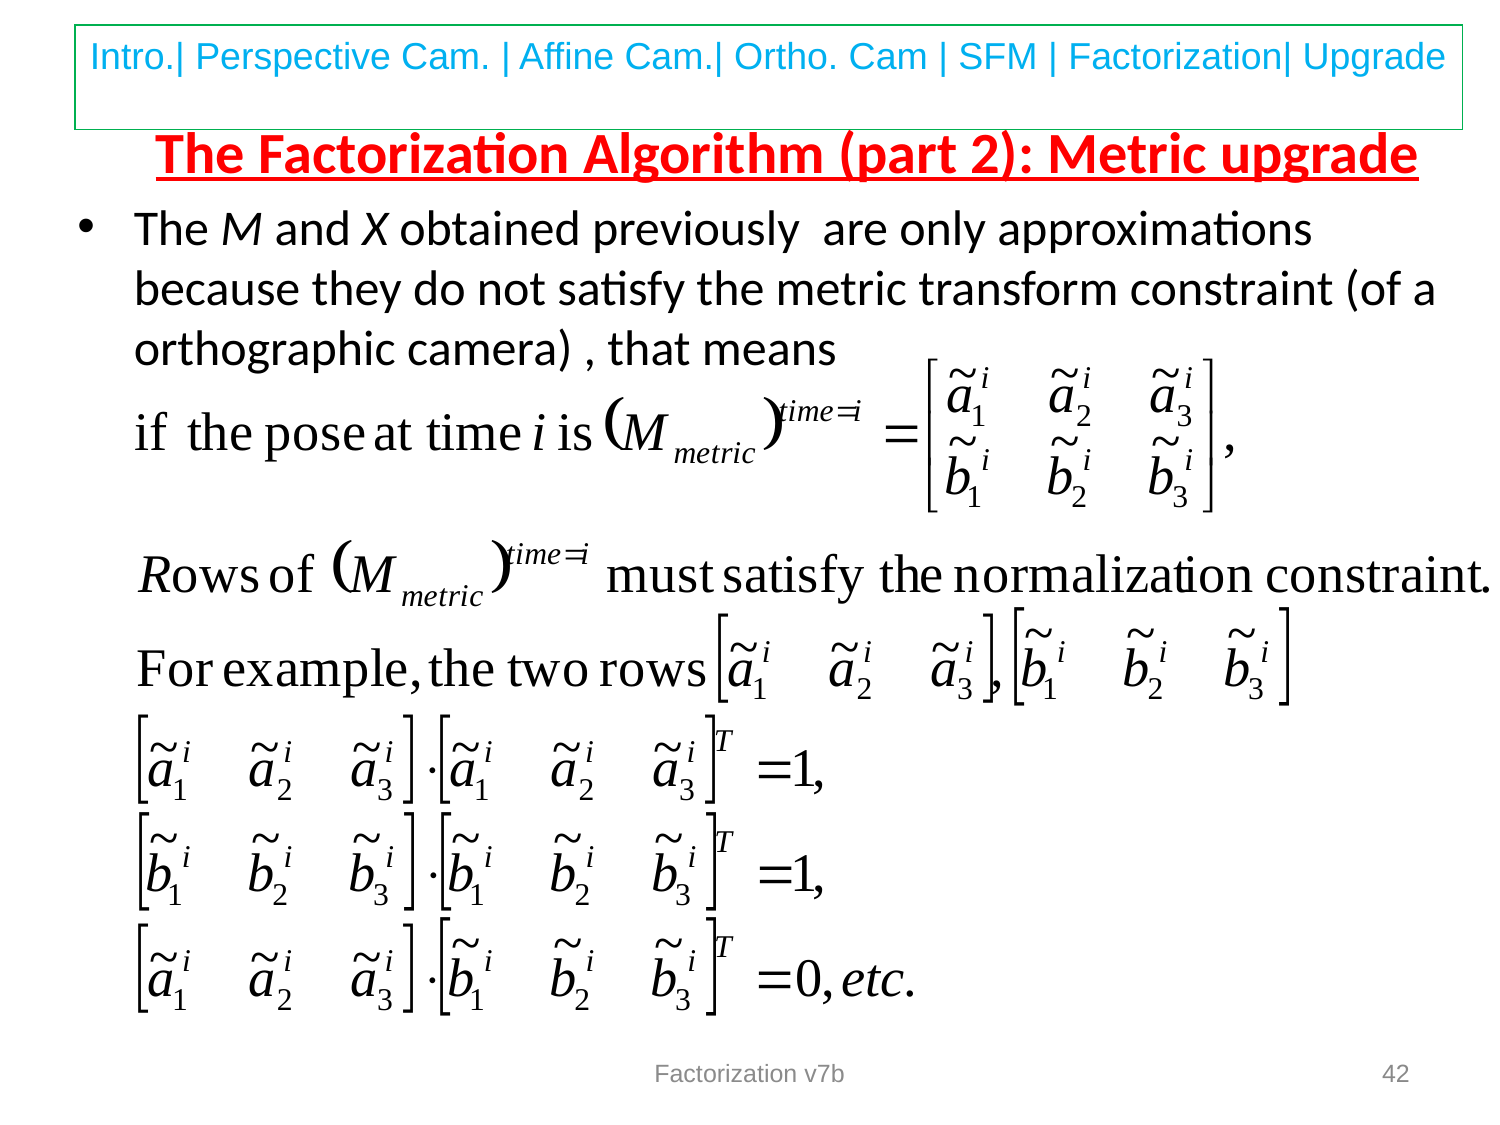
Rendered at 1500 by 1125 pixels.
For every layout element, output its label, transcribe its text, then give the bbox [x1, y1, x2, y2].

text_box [127, 349, 1500, 1021]
footer Factorization v7b [512, 1042, 988, 1103]
slide_number 42 [1074, 1042, 1425, 1103]
list The M and X obtained previously are only approximations because they do not satisfy the metric transform constraint (of a orthographic camera) , that means [62, 187, 1500, 930]
title The Factorization Algorithm (part 2): Metric upgrade [75, 99, 1500, 187]
